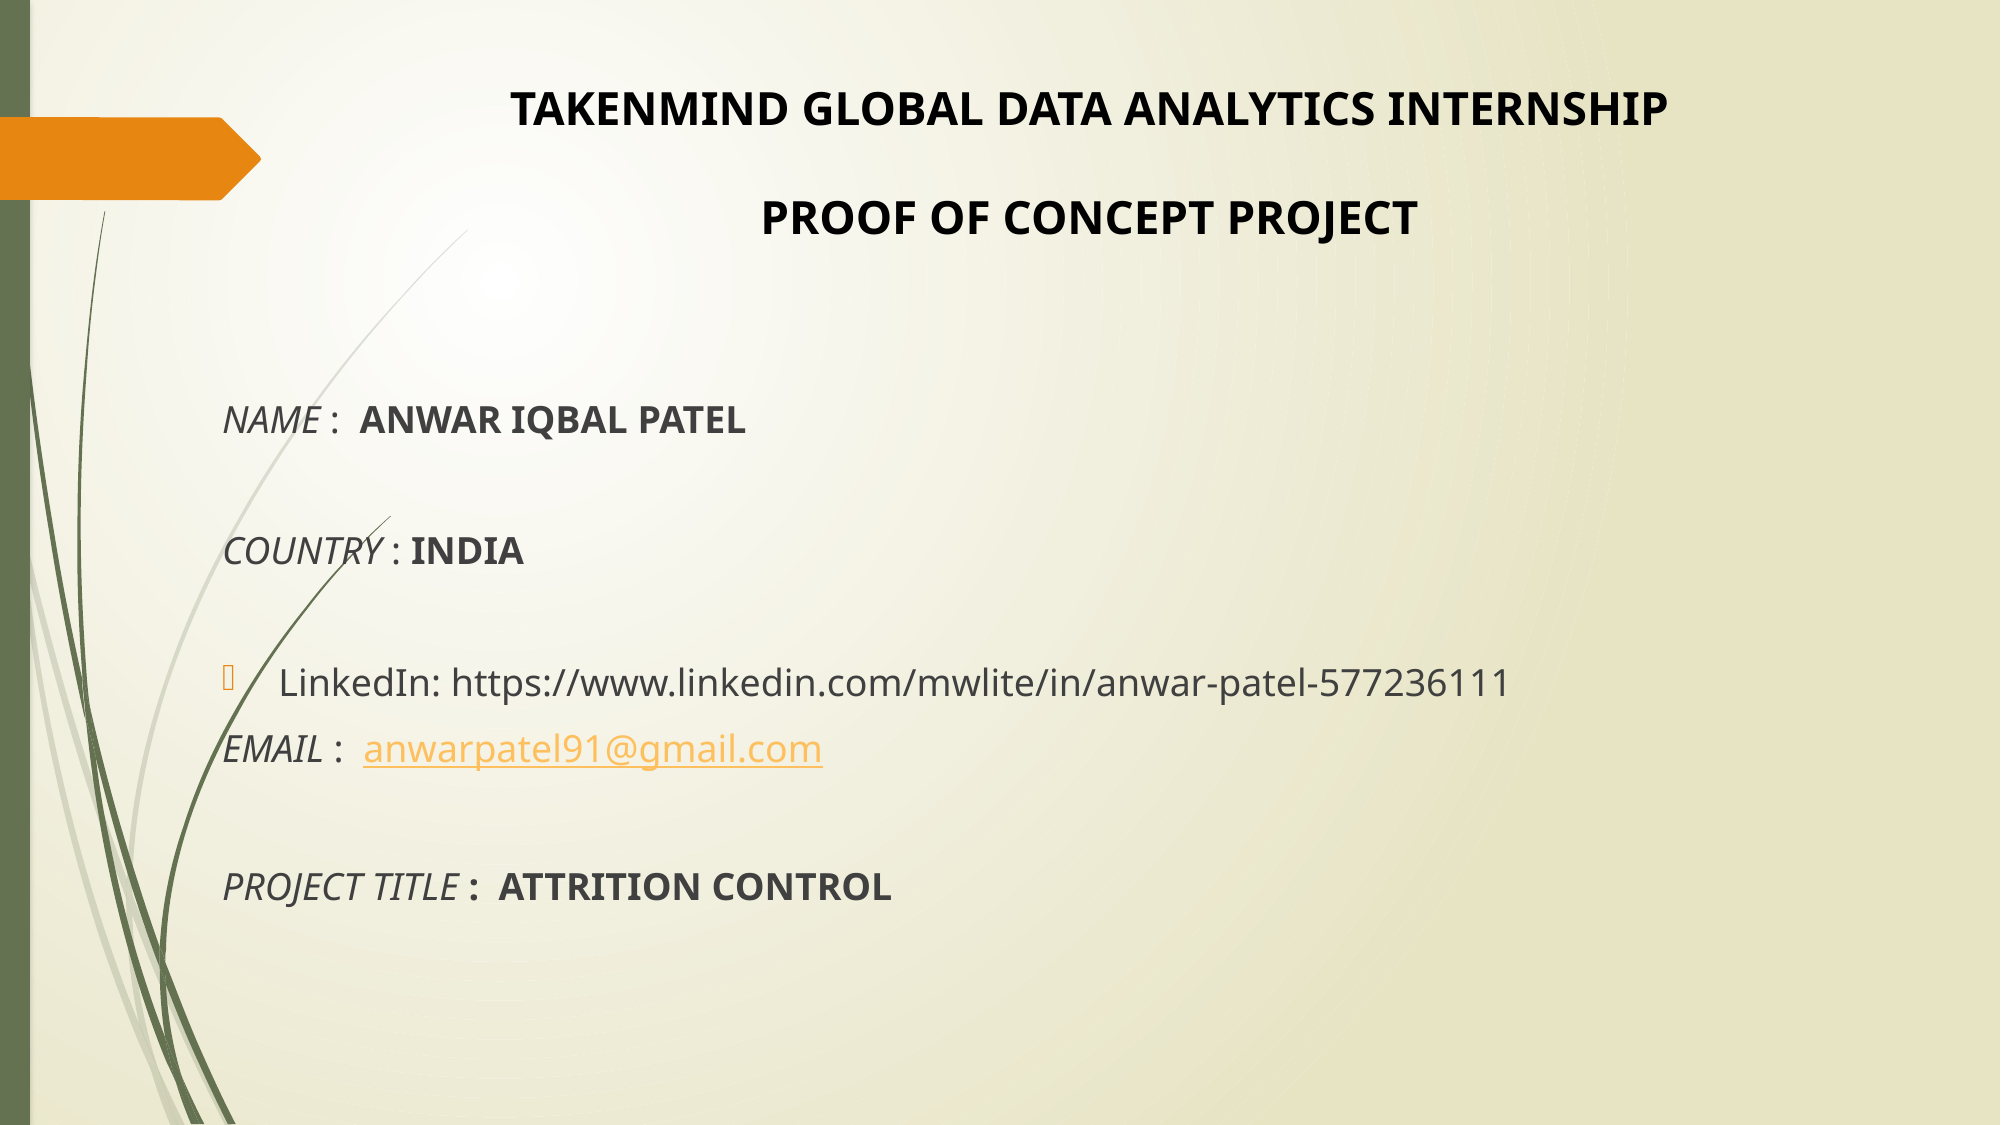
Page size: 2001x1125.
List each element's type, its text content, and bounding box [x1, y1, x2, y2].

text_box TAKENMIND GLOBAL DATA ANALYTICS INTERNSHIP PROOF OF CONCEPT PROJECT [494, 71, 1685, 252]
list NAME : ANWAR IQBAL PATEL COUNTRY : INDIA LinkedIn: https://www.linkedin.com/mwlite/in/anwar-patel-577236111 EMAIL : anwarpatel91@gmail.com PROJECT TITLE : ATTRITION CONTROL [206, 388, 1670, 1008]
